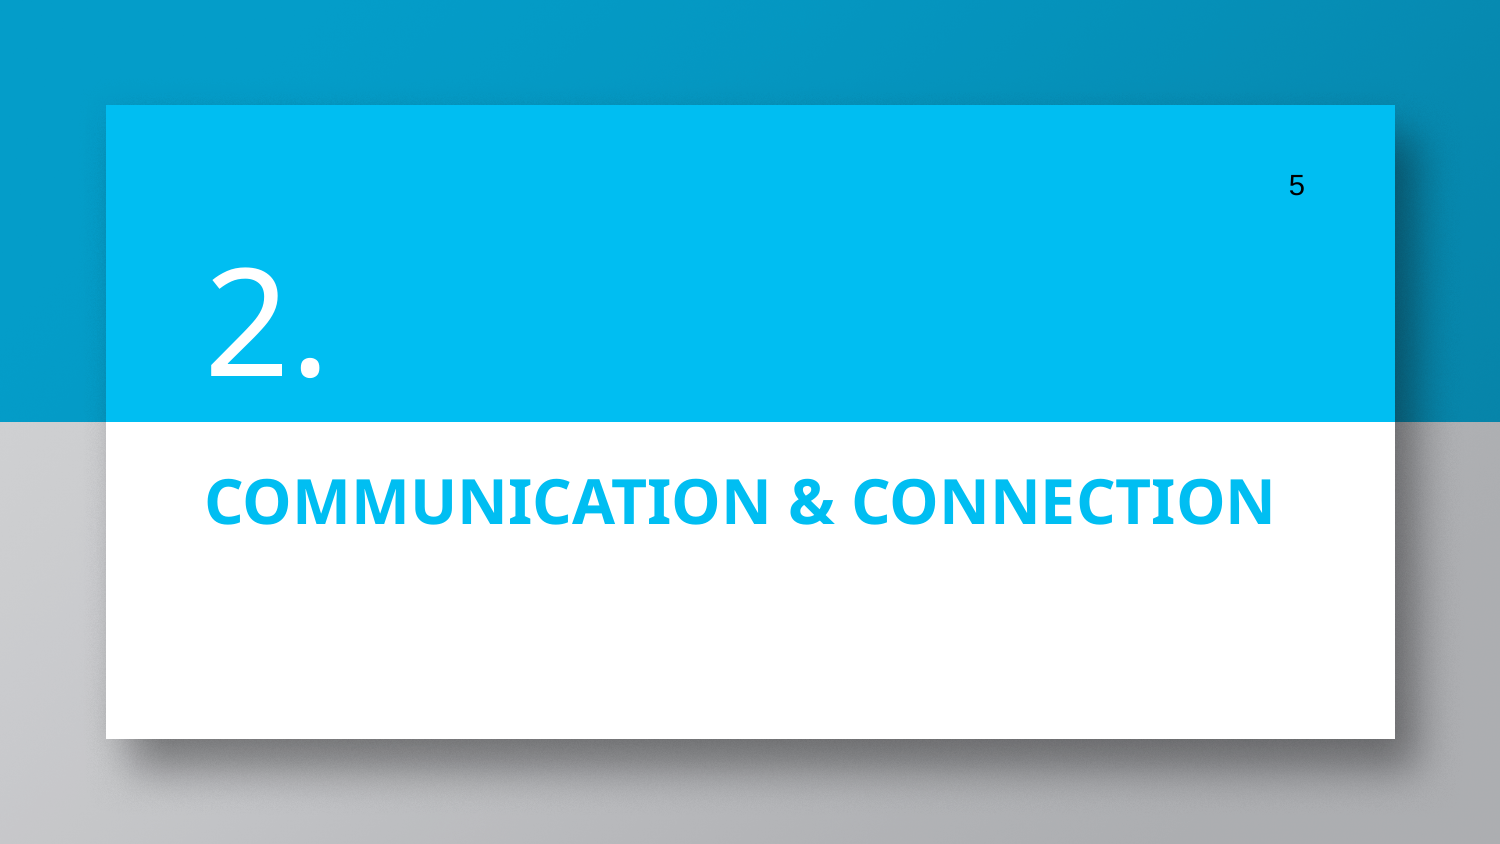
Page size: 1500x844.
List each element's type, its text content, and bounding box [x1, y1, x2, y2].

slide_number ‹#› [1273, 106, 1364, 217]
text_box 2. [189, 142, 474, 422]
picture [0, 423, 1500, 844]
title COMMUNICATION & CONNECTION [189, 447, 1311, 638]
